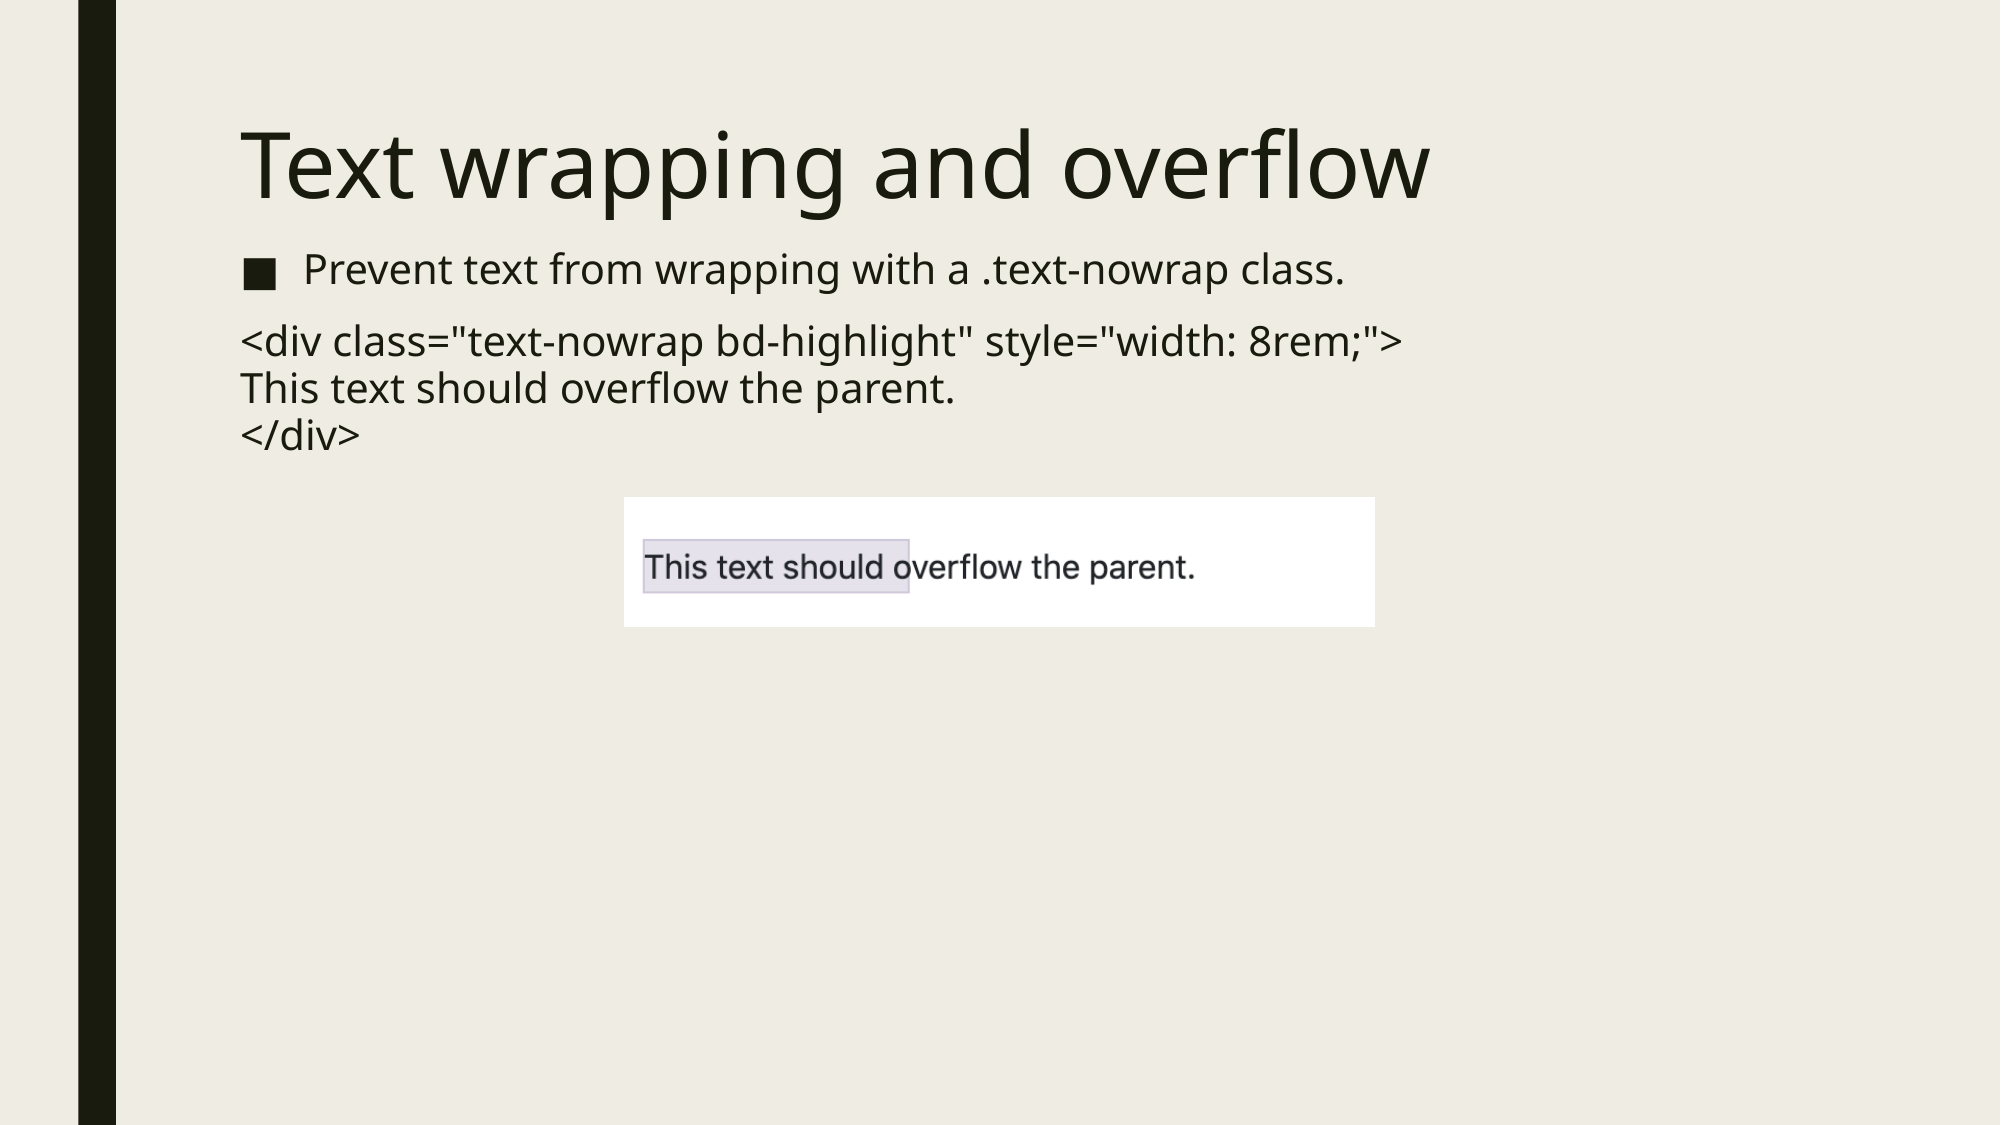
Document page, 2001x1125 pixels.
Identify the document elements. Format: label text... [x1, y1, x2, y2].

title Text wrapping and overflow [225, 112, 1800, 239]
list Prevent text from wrapping with a .text-nowrap class. <div class="text-nowrap bd-highlight" style="width: 8rem;"> This text should overflow the parent. </div> [225, 239, 1800, 963]
picture [624, 497, 1375, 628]
